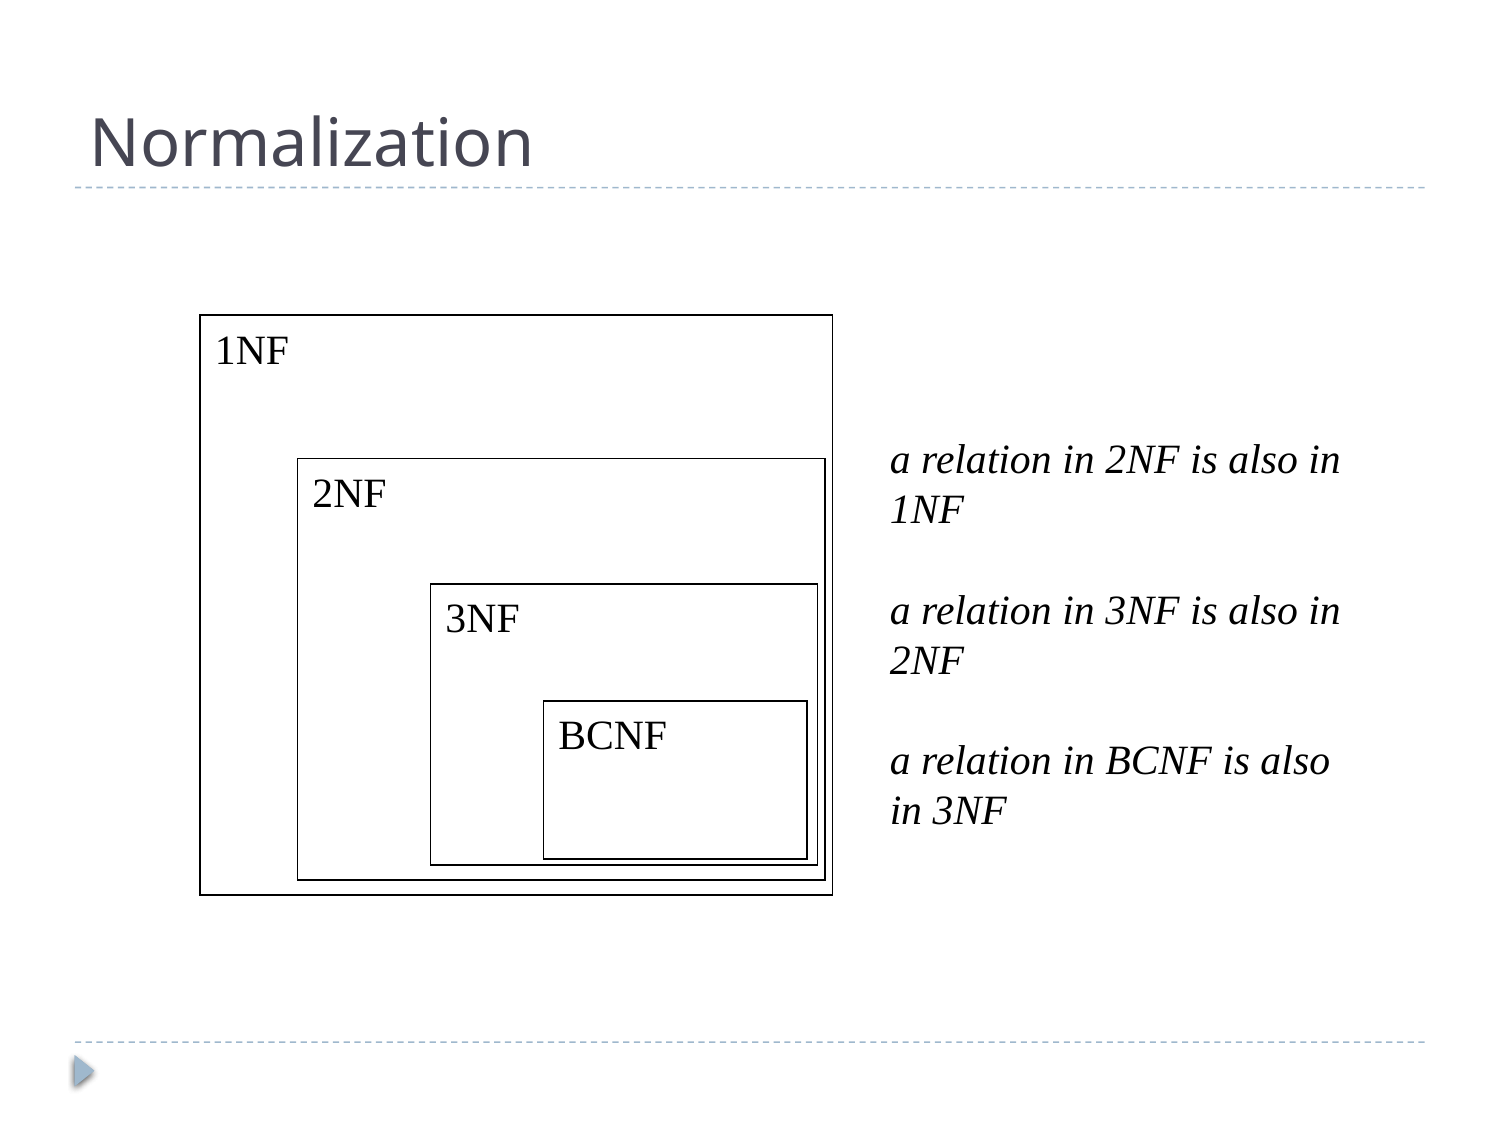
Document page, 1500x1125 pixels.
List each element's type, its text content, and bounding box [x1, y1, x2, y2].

title Normalization [75, 37, 1425, 188]
text_box a relation in 2NF is also in 1NF a relation in 3NF is also in 2NF a relation in BCNF is also in 3NF [875, 324, 1363, 873]
text_box 1NF [200, 315, 833, 895]
